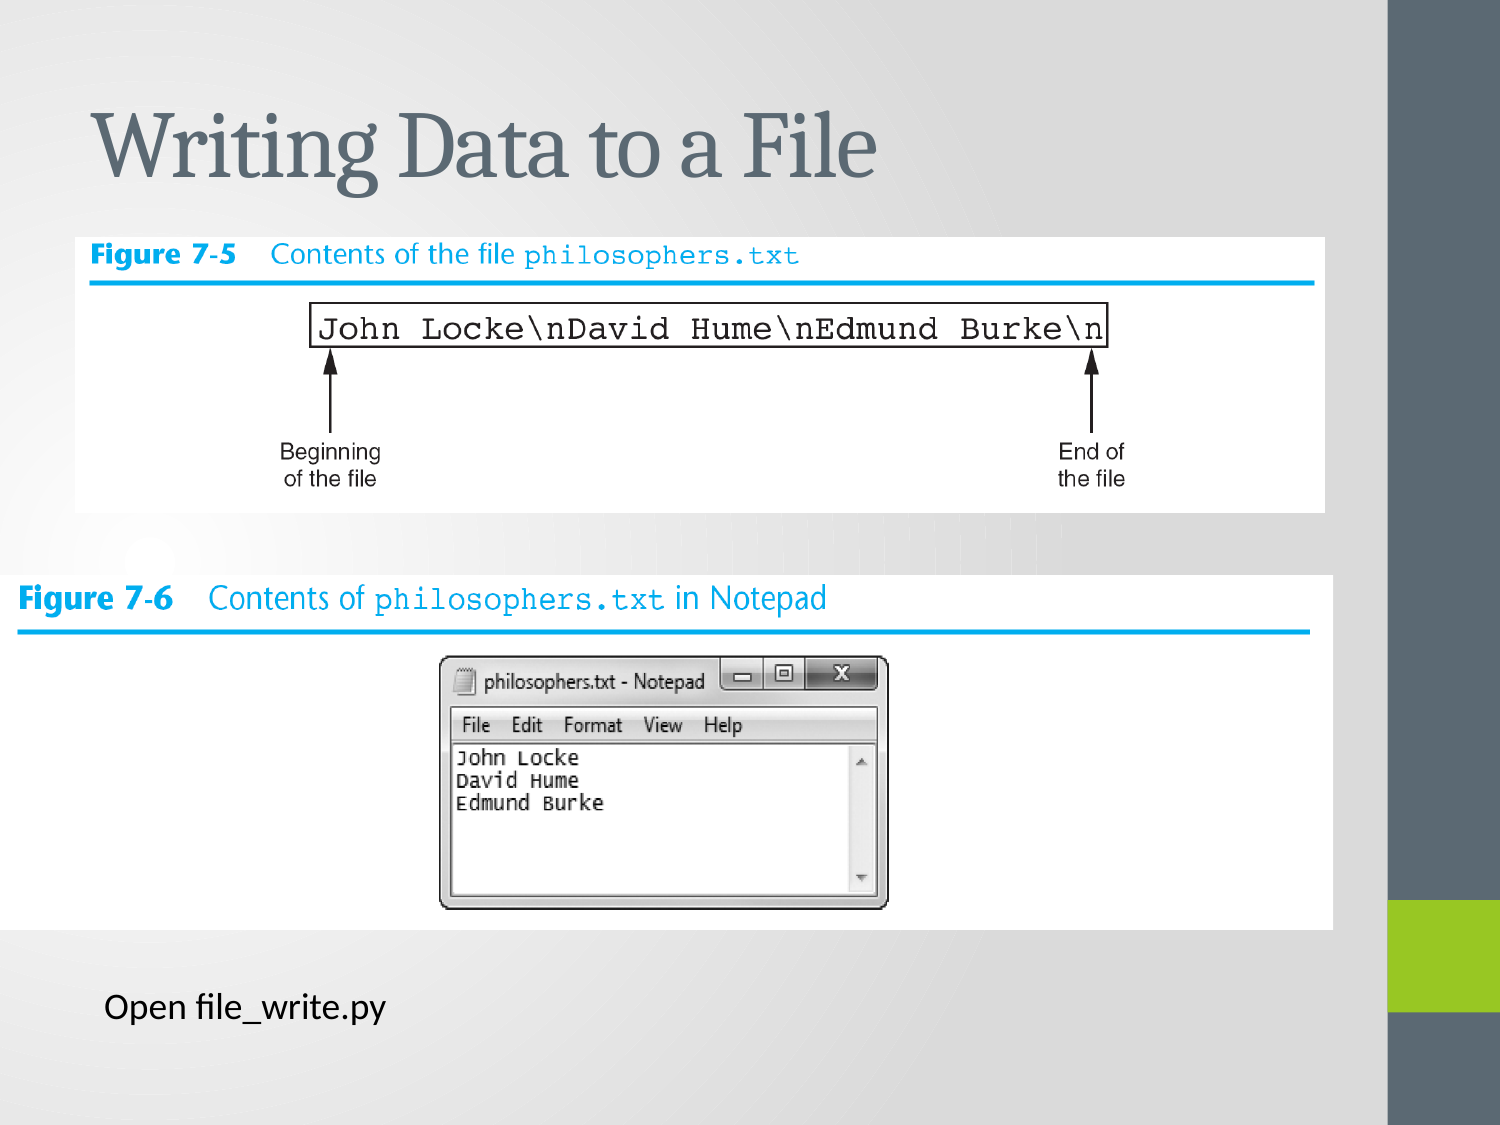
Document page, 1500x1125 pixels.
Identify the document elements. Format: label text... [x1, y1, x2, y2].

picture [0, 574, 1334, 931]
title Writing Data to a File [75, 45, 1325, 233]
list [74, 236, 1326, 514]
text_box Open file_write.py [89, 974, 402, 1035]
